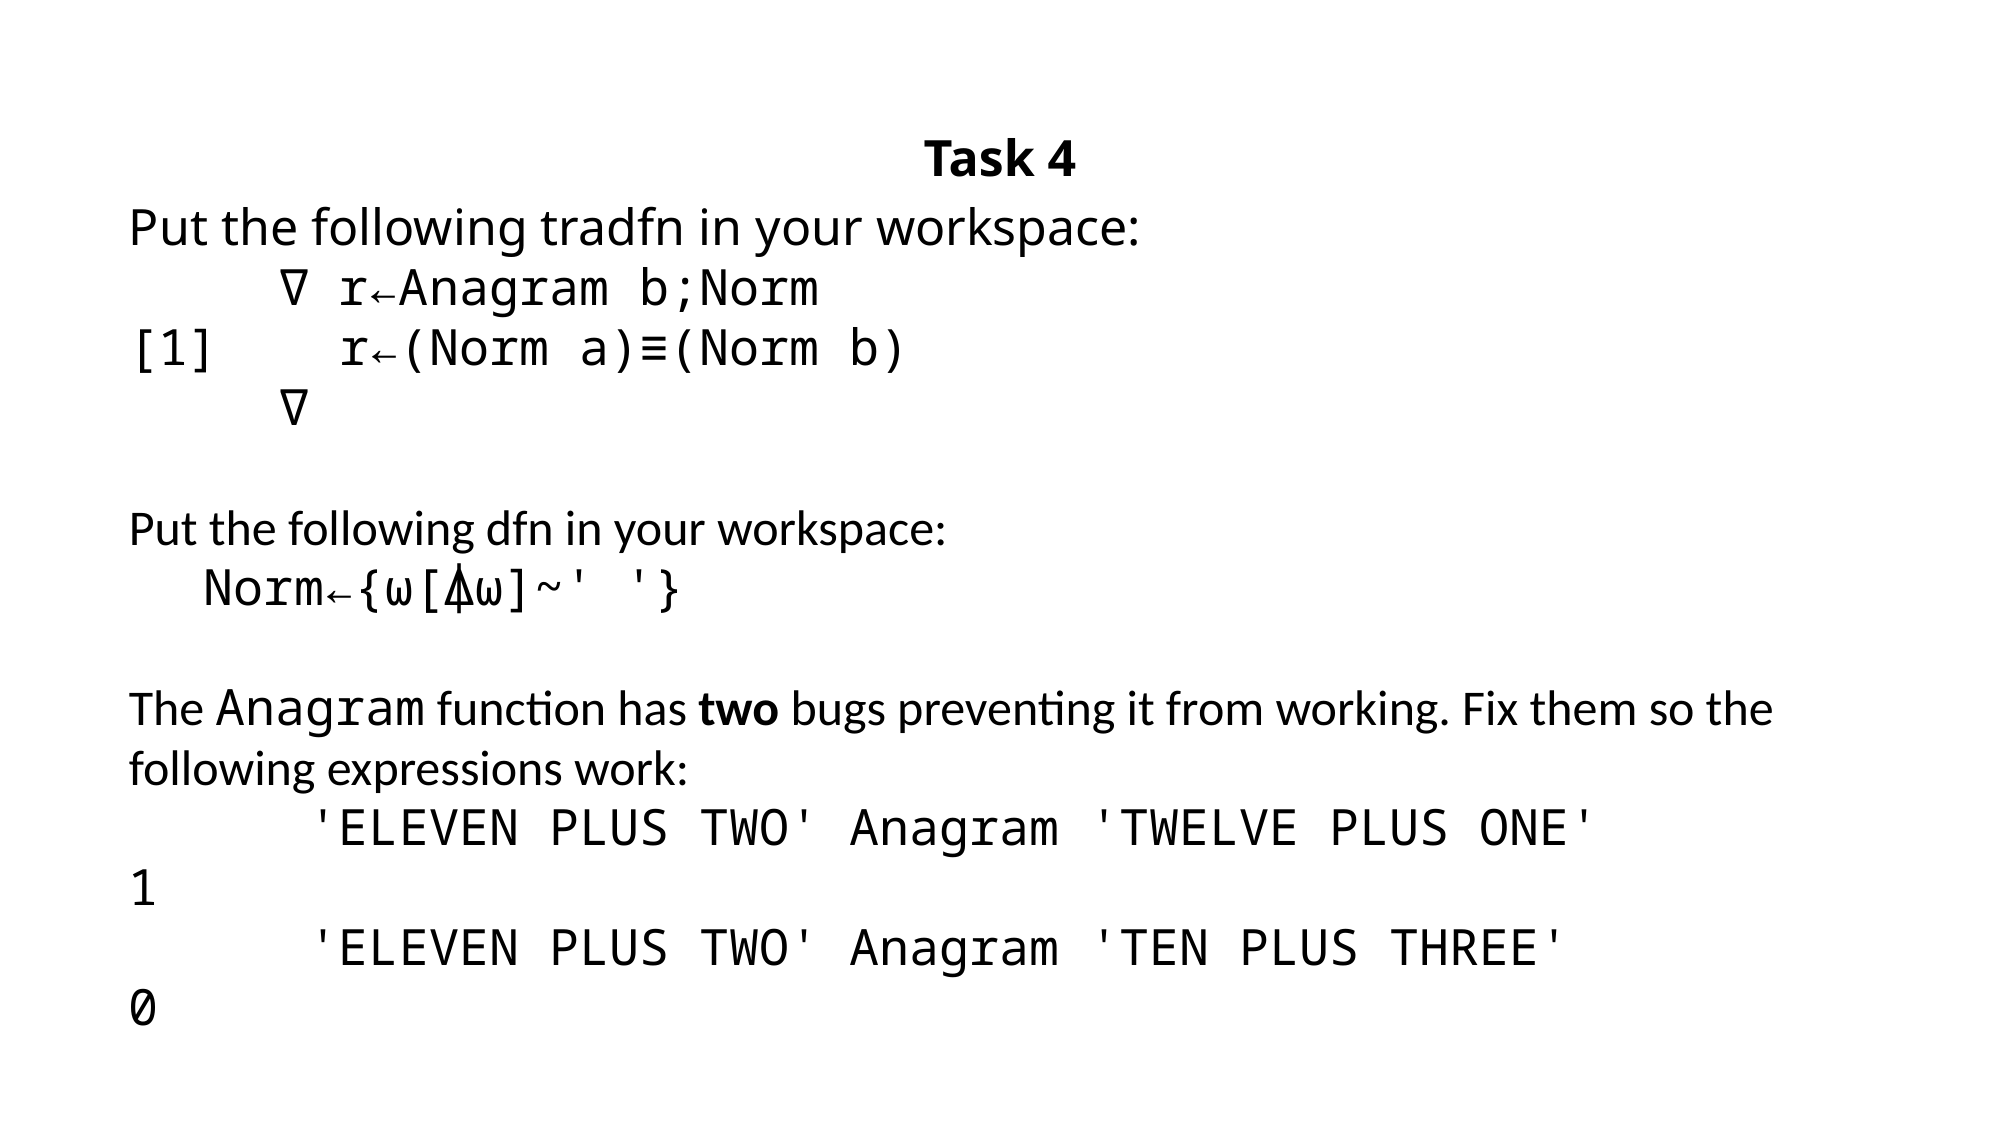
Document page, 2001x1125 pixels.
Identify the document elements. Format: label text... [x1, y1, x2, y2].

text_box Task 4 Put the following tradfn in your workspace: ∇ r←Anagram b;Norm [1] r←(Norm a)≡(Norm b) ∇ Put the following dfn in your workspace: Norm←{⍵[⍋⍵]~' '} The Anagram function has two bugs preventing it from working. Fix them so the following expressions work: 'ELEVEN PLUS TWO' Anagram 'TWELVE PLUS ONE' 1 'ELEVEN PLUS TWO' Anagram 'TEN PLUS THREE' 0 [114, 119, 1886, 1043]
